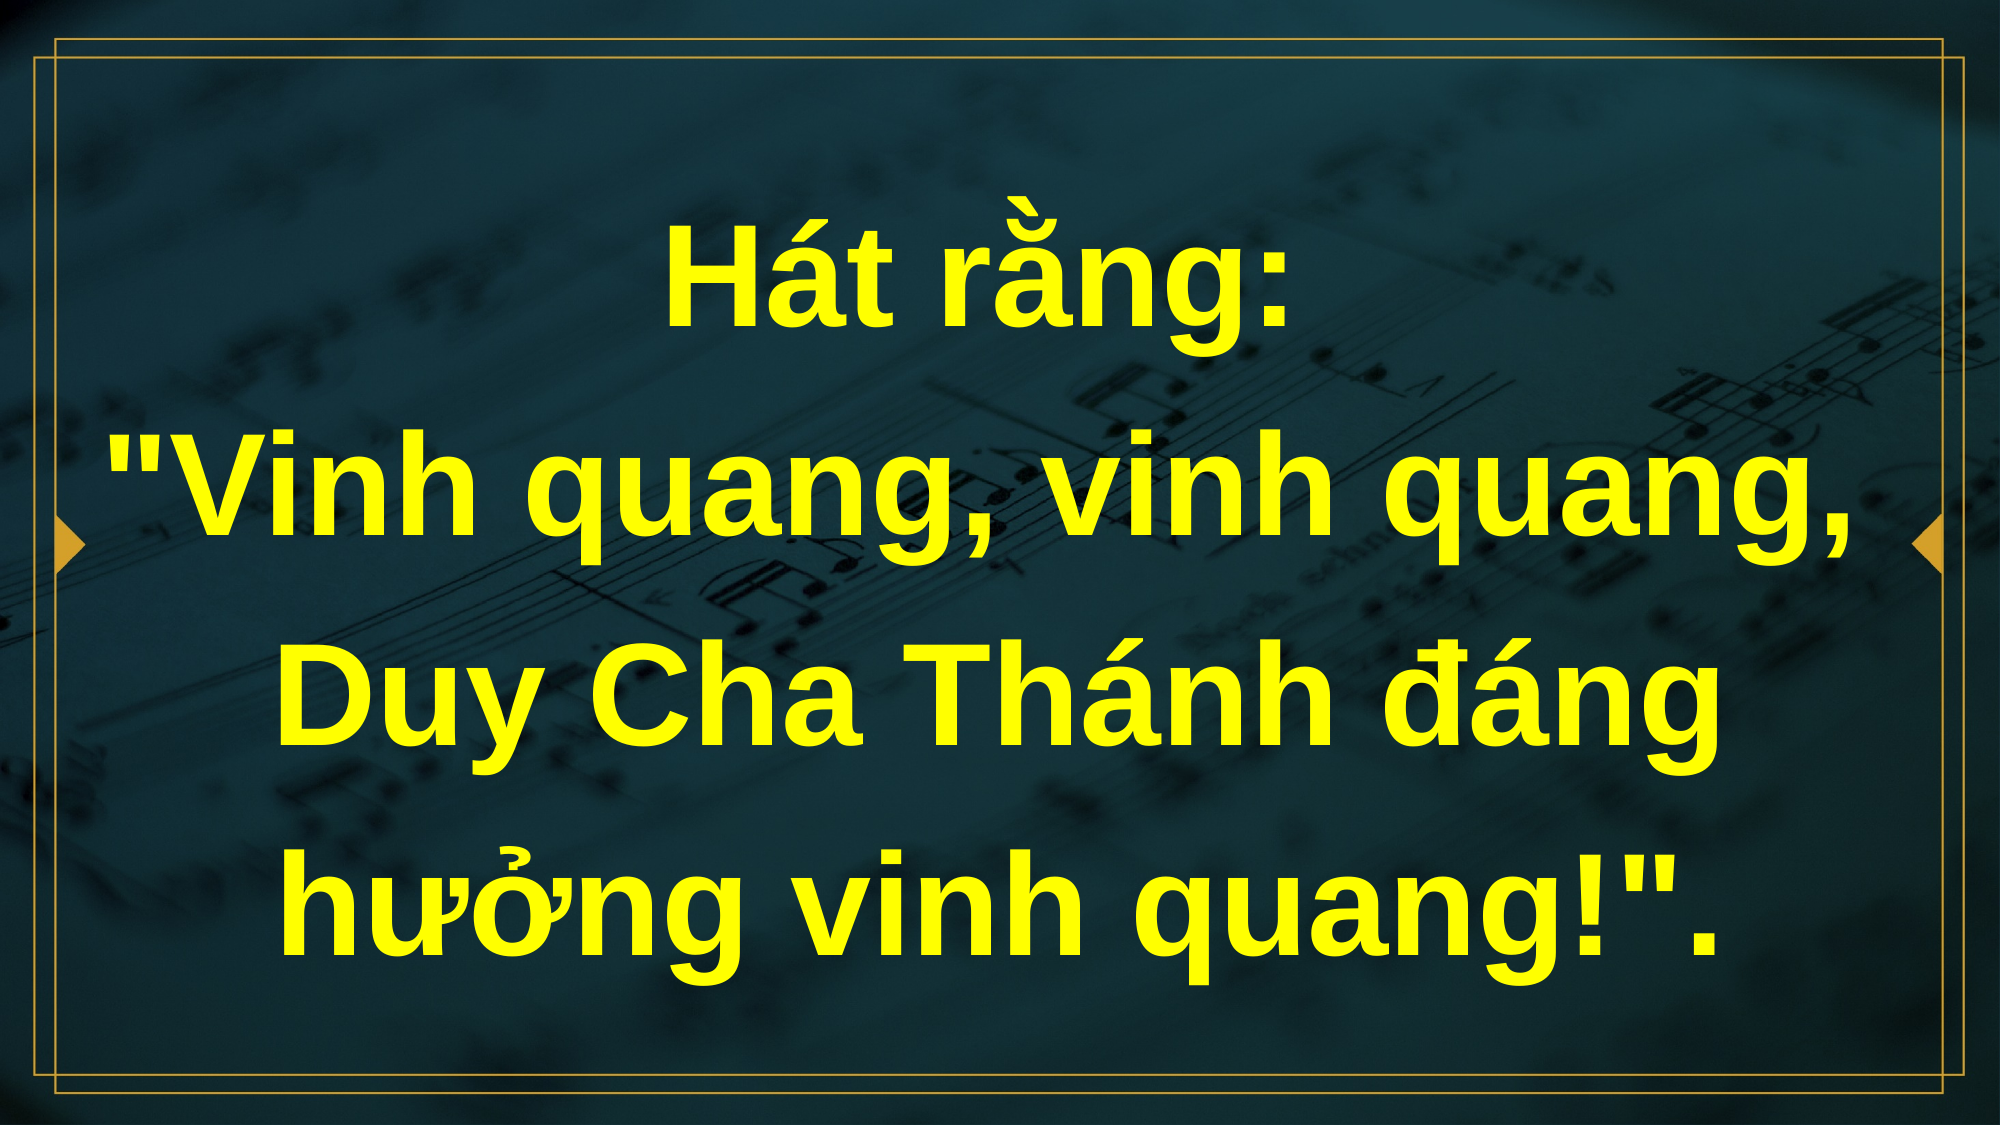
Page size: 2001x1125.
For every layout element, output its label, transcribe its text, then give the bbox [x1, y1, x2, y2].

title Hát rằng: "Vinh quang, vinh quang, Duy Cha Thánh đáng hưởng vinh quang!". [55, 53, 1945, 1077]
picture [0, 0, 2000, 1125]
